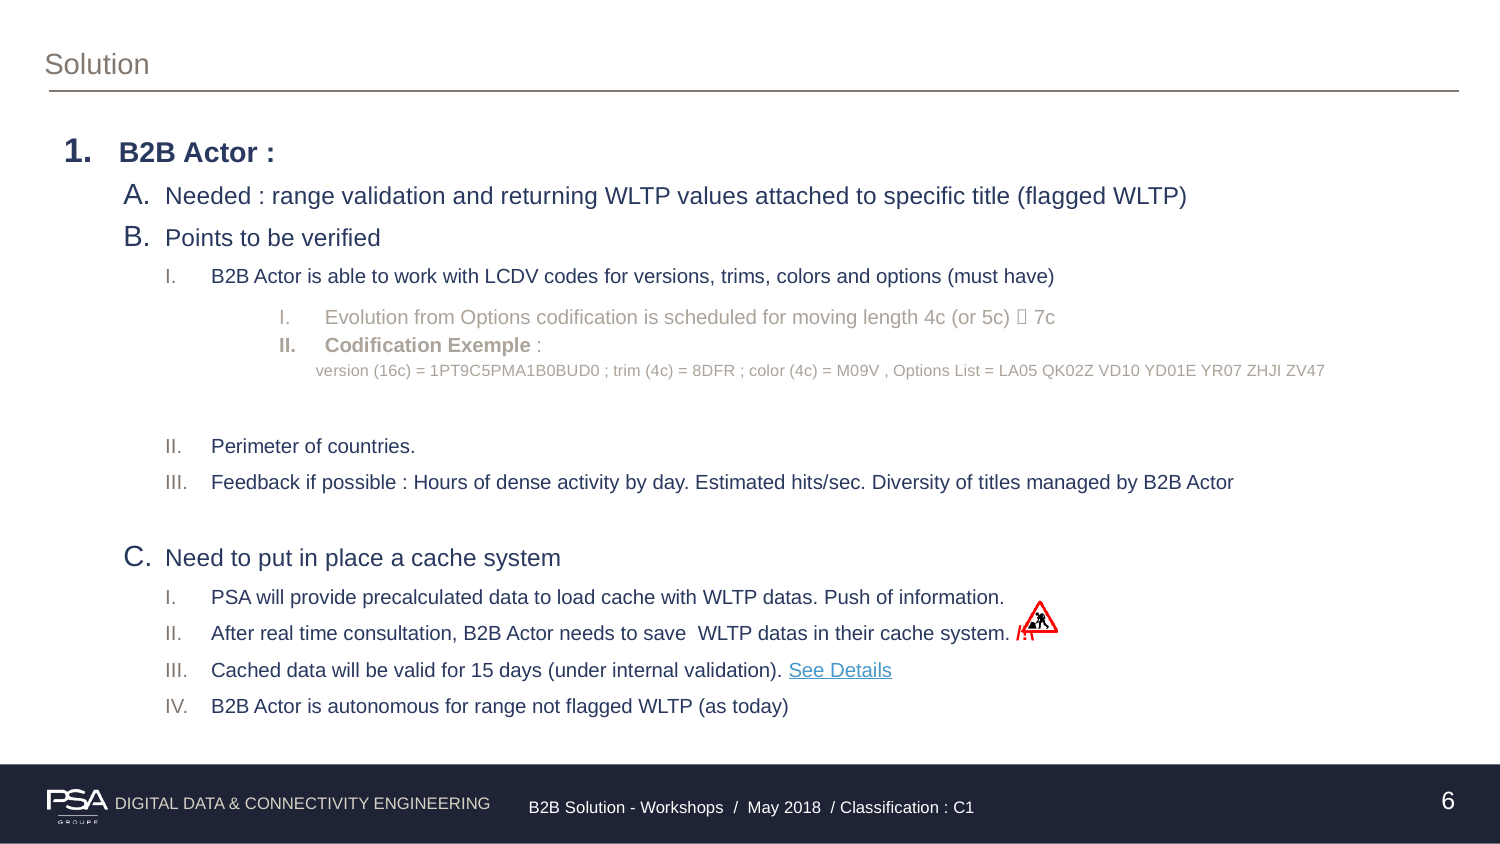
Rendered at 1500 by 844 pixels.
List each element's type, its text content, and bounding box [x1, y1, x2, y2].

slide_number 6 [1155, 776, 1471, 824]
list B2B Actor : Needed : range validation and returning WLTP values attached to specific title (flagged WLTP) Points to be verified B2B Actor is able to work with LCDV codes for versions, trims, colors and options (must have) Evolution from Options codification is scheduled for moving length 4c (or 5c)  7c Codification Exemple : version (16c) = 1PT9C5PMA1B0BUD0 ; trim (4c) = 8DFR ; color (4c) = M09V , Options List = LA05 QK02Z VD10 YD01E YR07 ZHJI ZV47 Perimeter of countries. Feedback if possible : Hours of dense activity by day. Estimated hits/sec. Diversity of titles managed by B2B Actor Need to put in place a cache system PSA will provide precalculated data to load cache with WLTP datas. Push of information. After real time consultation, B2B Actor needs to save WLTP datas in their cache system. /!\ Cached data will be valid for 15 days (under internal validation). See Details B2B Actor is autonomous for range not flagged WLTP (as today) [48, 126, 1447, 729]
title Solution [29, 33, 1459, 92]
picture [1021, 598, 1058, 635]
picture [47, 789, 108, 824]
